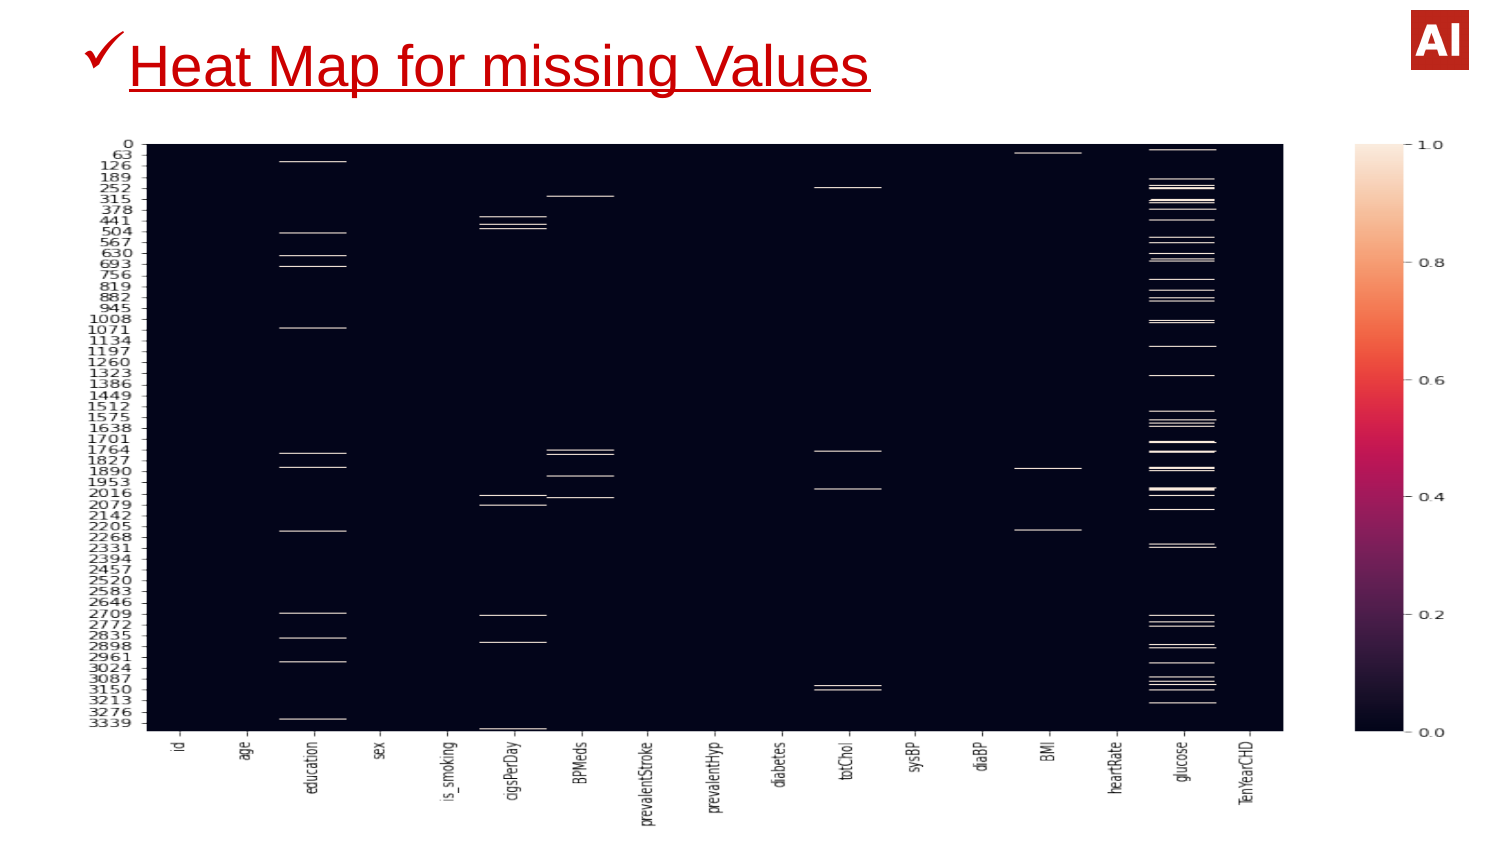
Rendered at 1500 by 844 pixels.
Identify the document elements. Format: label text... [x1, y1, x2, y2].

picture [73, 132, 1457, 832]
title Heat Map for missing Values [65, 12, 1463, 107]
picture [1411, 10, 1469, 70]
